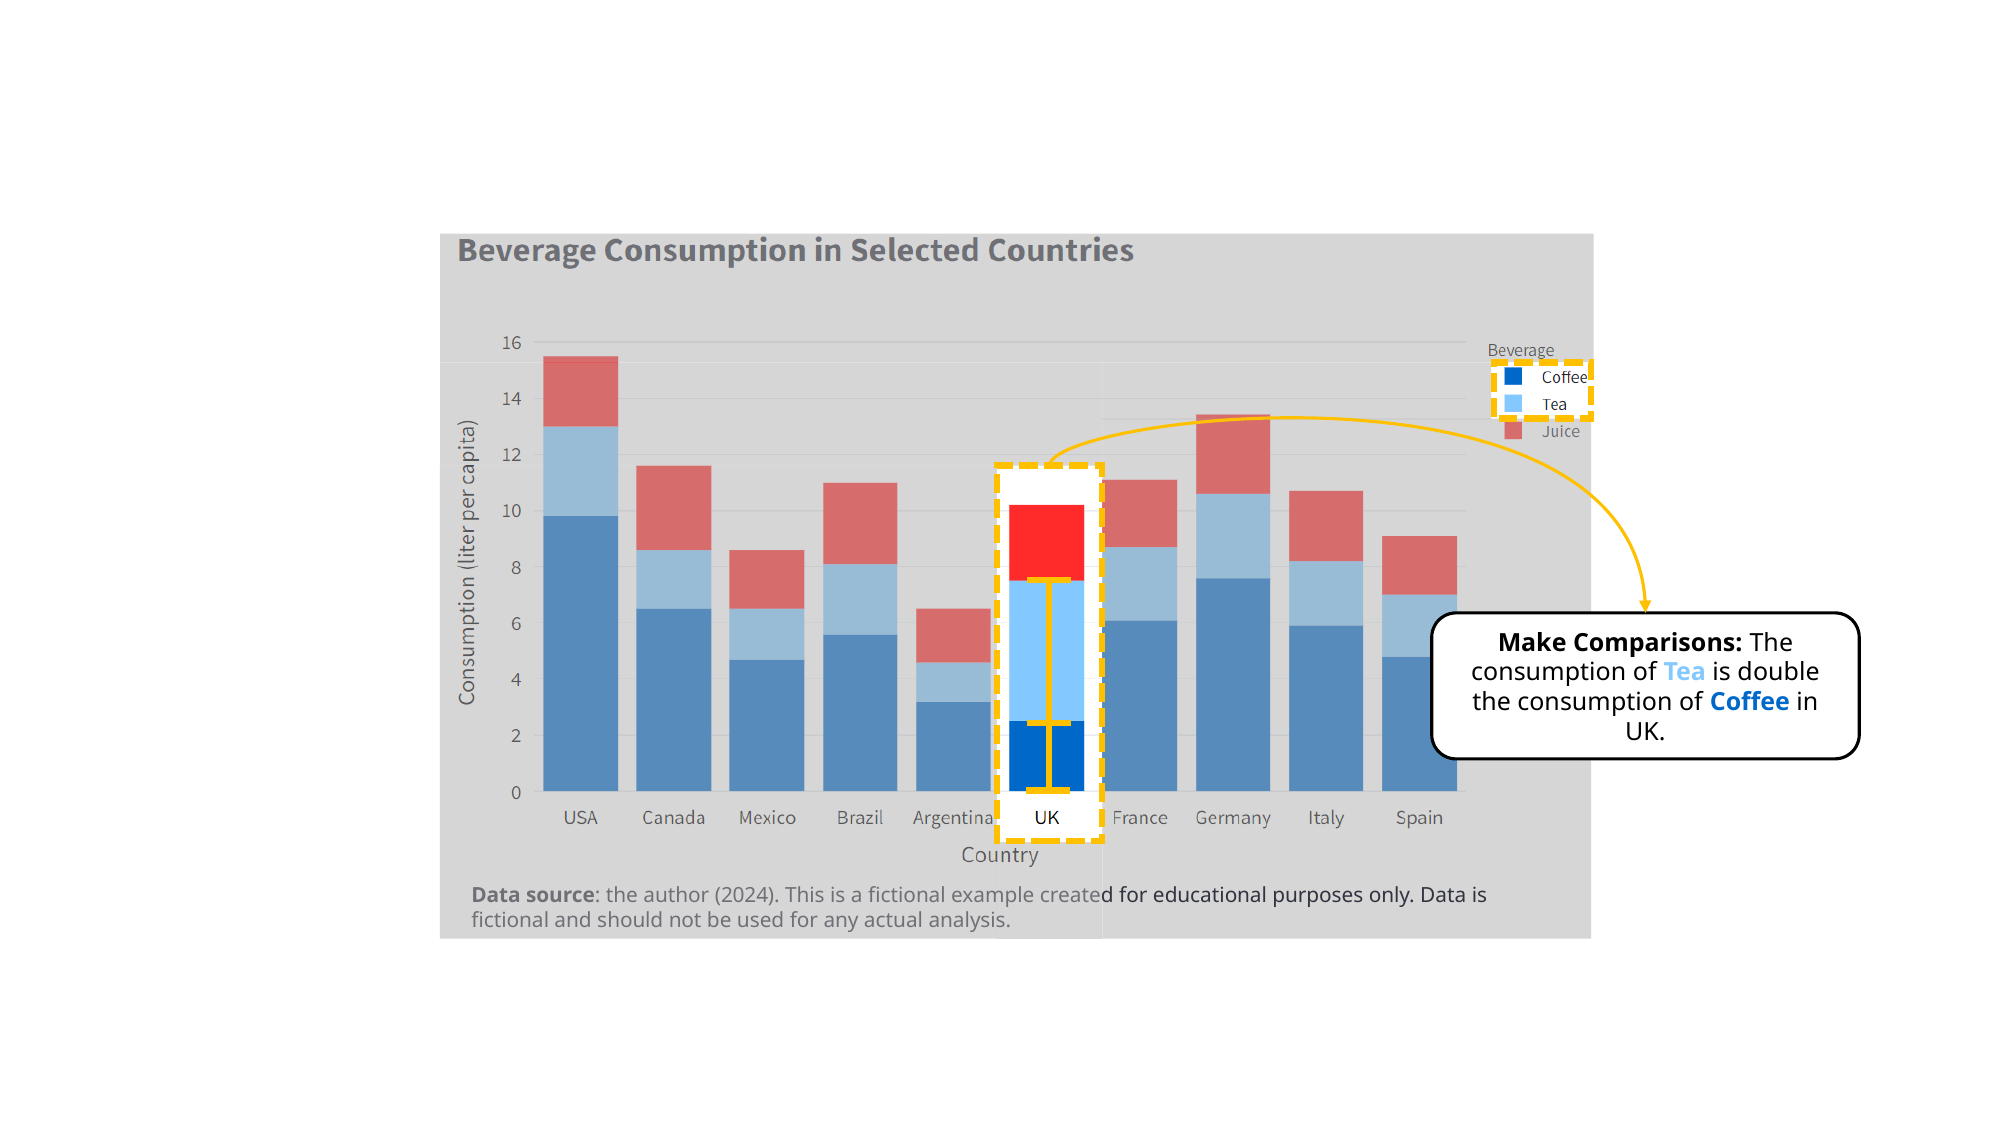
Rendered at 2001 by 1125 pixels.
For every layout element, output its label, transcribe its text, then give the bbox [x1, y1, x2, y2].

text_box [995, 874, 1104, 940]
picture [438, 217, 1612, 874]
text_box [438, 874, 995, 940]
text_box [0, 217, 2000, 958]
text_box Make Comparisons: The consumption of Tea is double the consumption of Coffee in UK. [1612, 611, 1861, 761]
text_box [1273, 240, 1422, 838]
